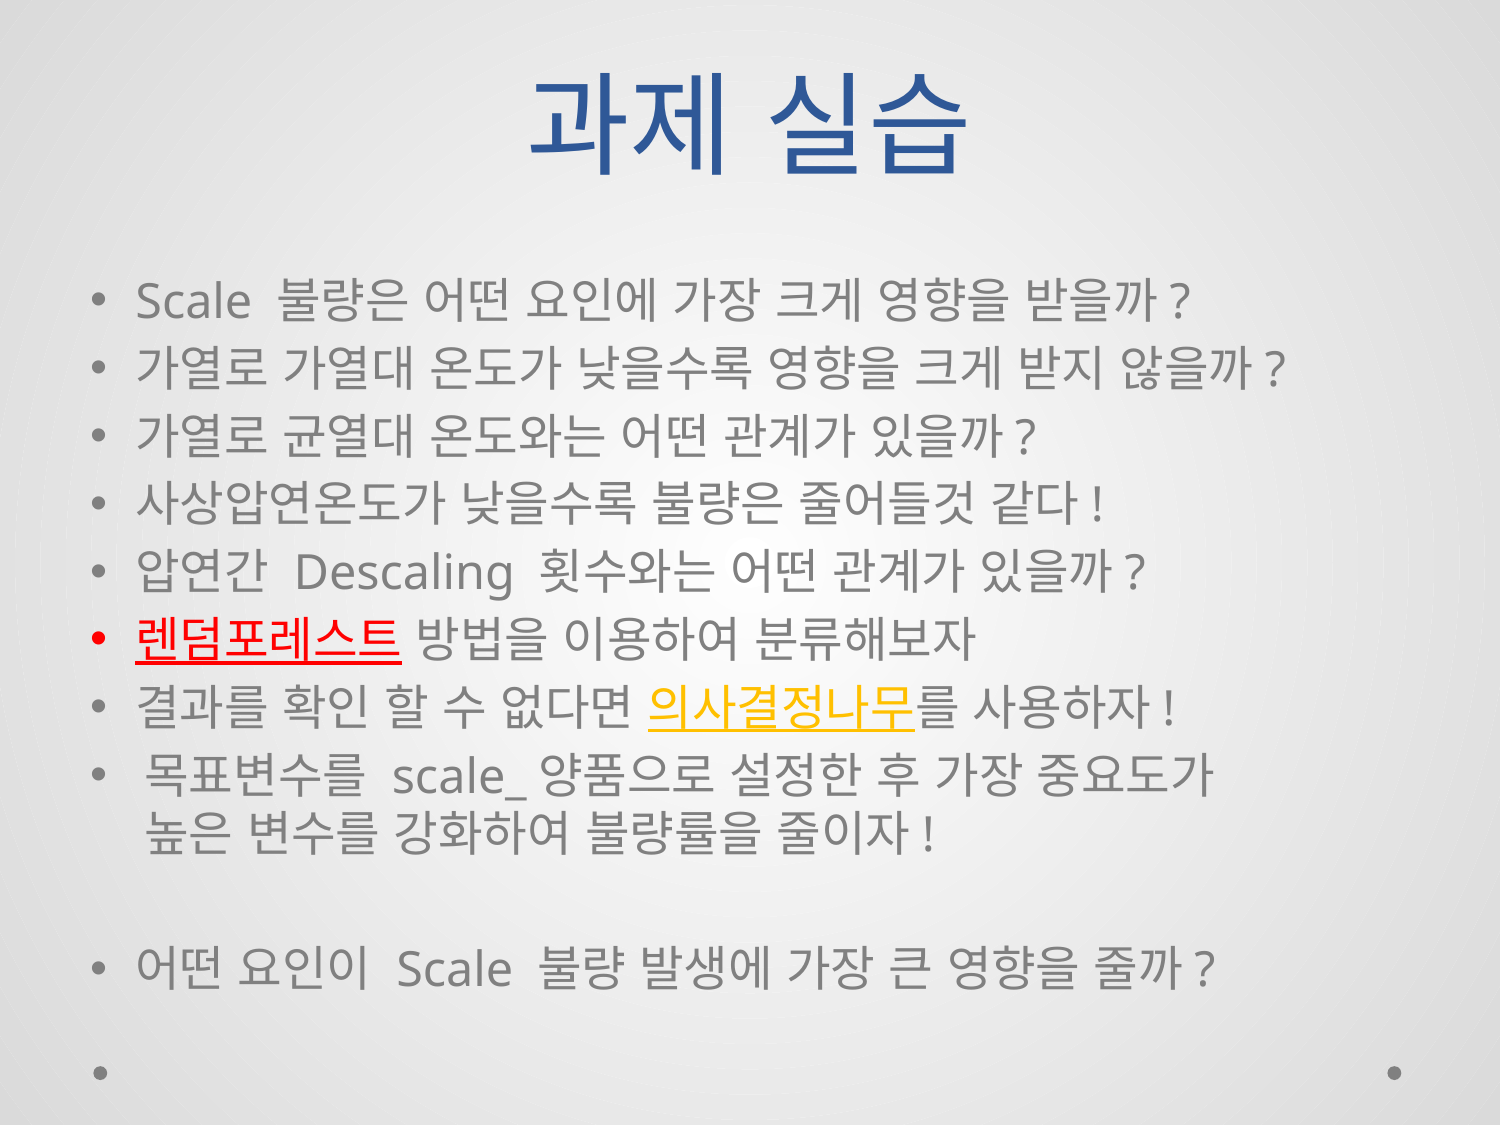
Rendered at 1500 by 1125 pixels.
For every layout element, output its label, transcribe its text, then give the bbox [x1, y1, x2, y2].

list Scale 불량은 어떤 요인에 가장 크게 영향을 받을까? 가열로 가열대 온도가 낮을수록 영향을 크게 받지 않을까? 가열로 균열대 온도와는 어떤 관계가 있을까? 사상압연온도가 낮을수록 불량은 줄어들것 같다! 압연간 Descaling 횟수와는 어떤 관계가 있을까? 렌덤포레스트 방법을 이용하여 분류해보자 결과를 확인 할 수 없다면 의사결정나무를 사용하자! 목표변수를 scale_양품으로 설정한 후 가장 중요도가 높은 변수를 강화하여 불량률을 줄이자! 어떤 요인이 Scale 불량 발생에 가장 큰 영향을 줄까? [75, 262, 1425, 1005]
title 과제 실습 [75, 0, 1424, 197]
